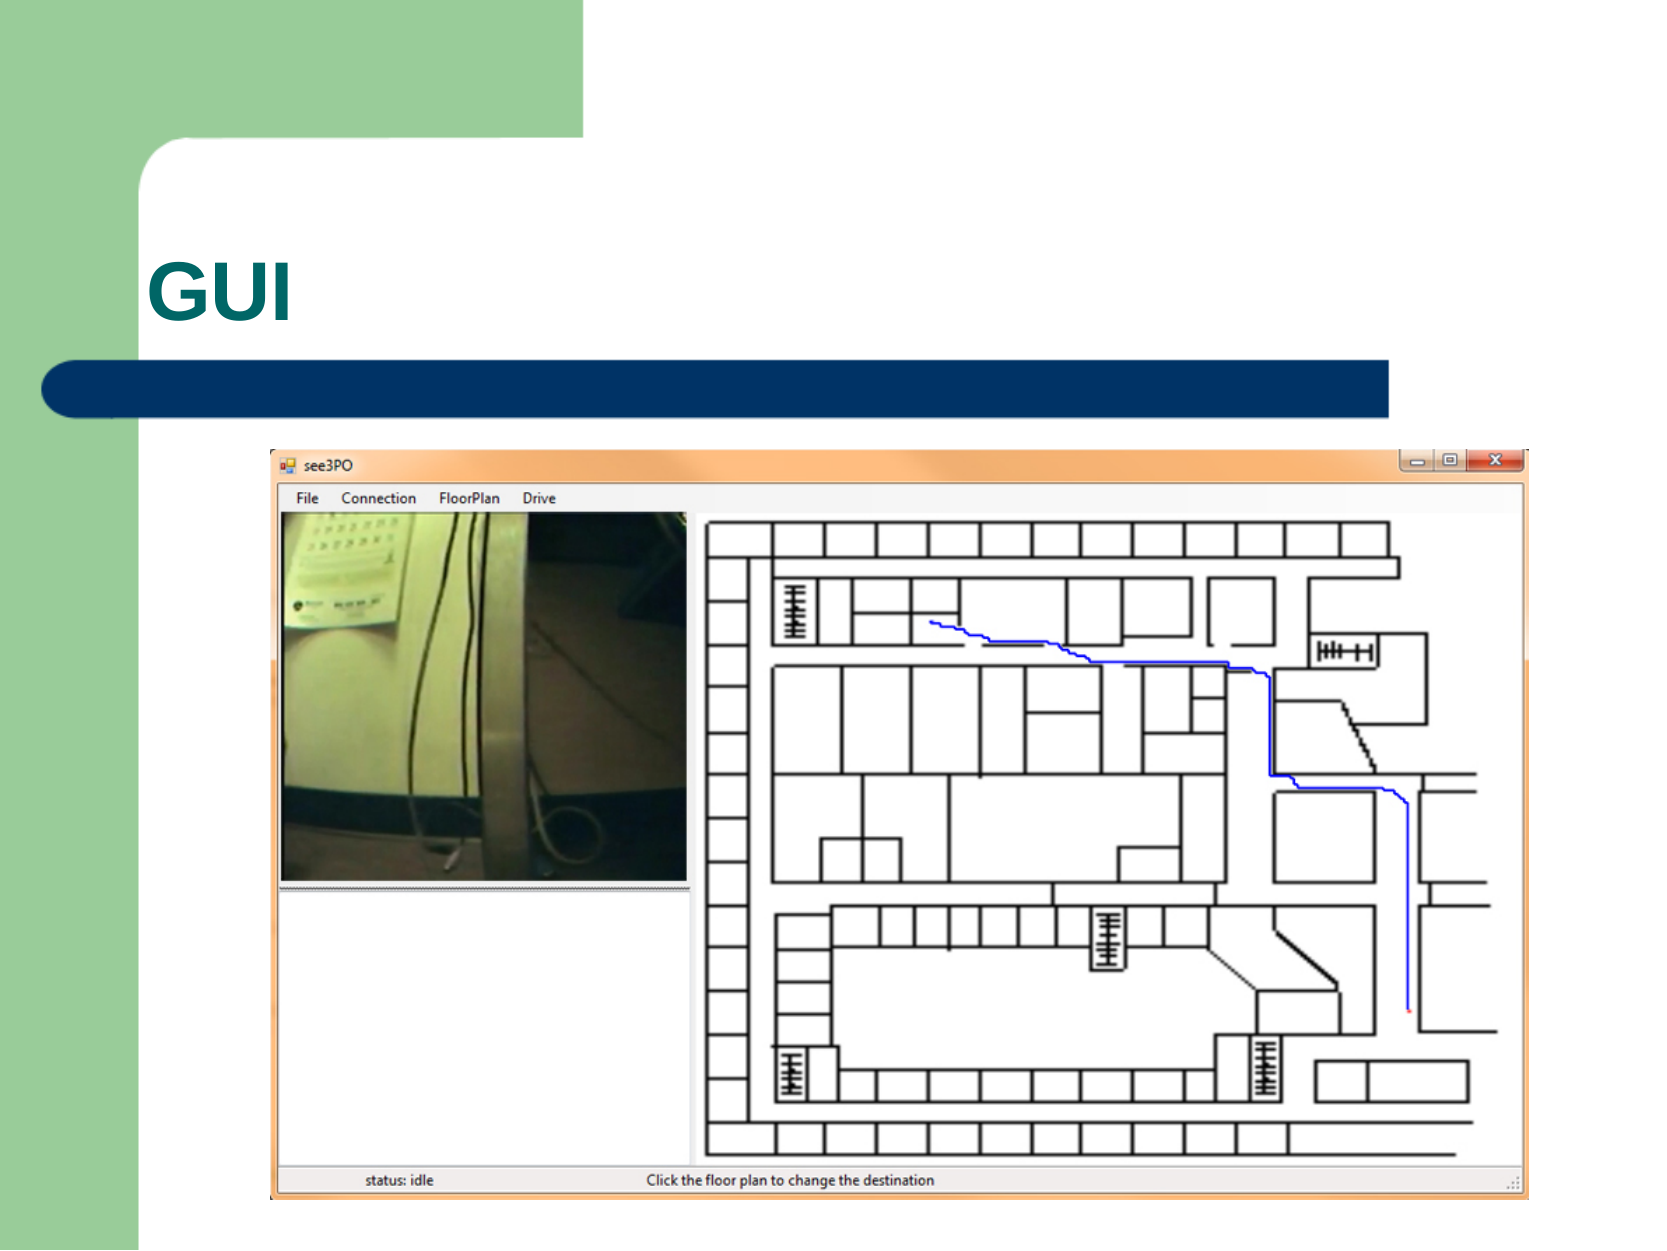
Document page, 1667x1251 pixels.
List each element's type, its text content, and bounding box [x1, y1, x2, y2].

text_box GUI [146, 147, 1576, 339]
picture [0, 0, 1667, 1250]
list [270, 449, 1529, 1201]
